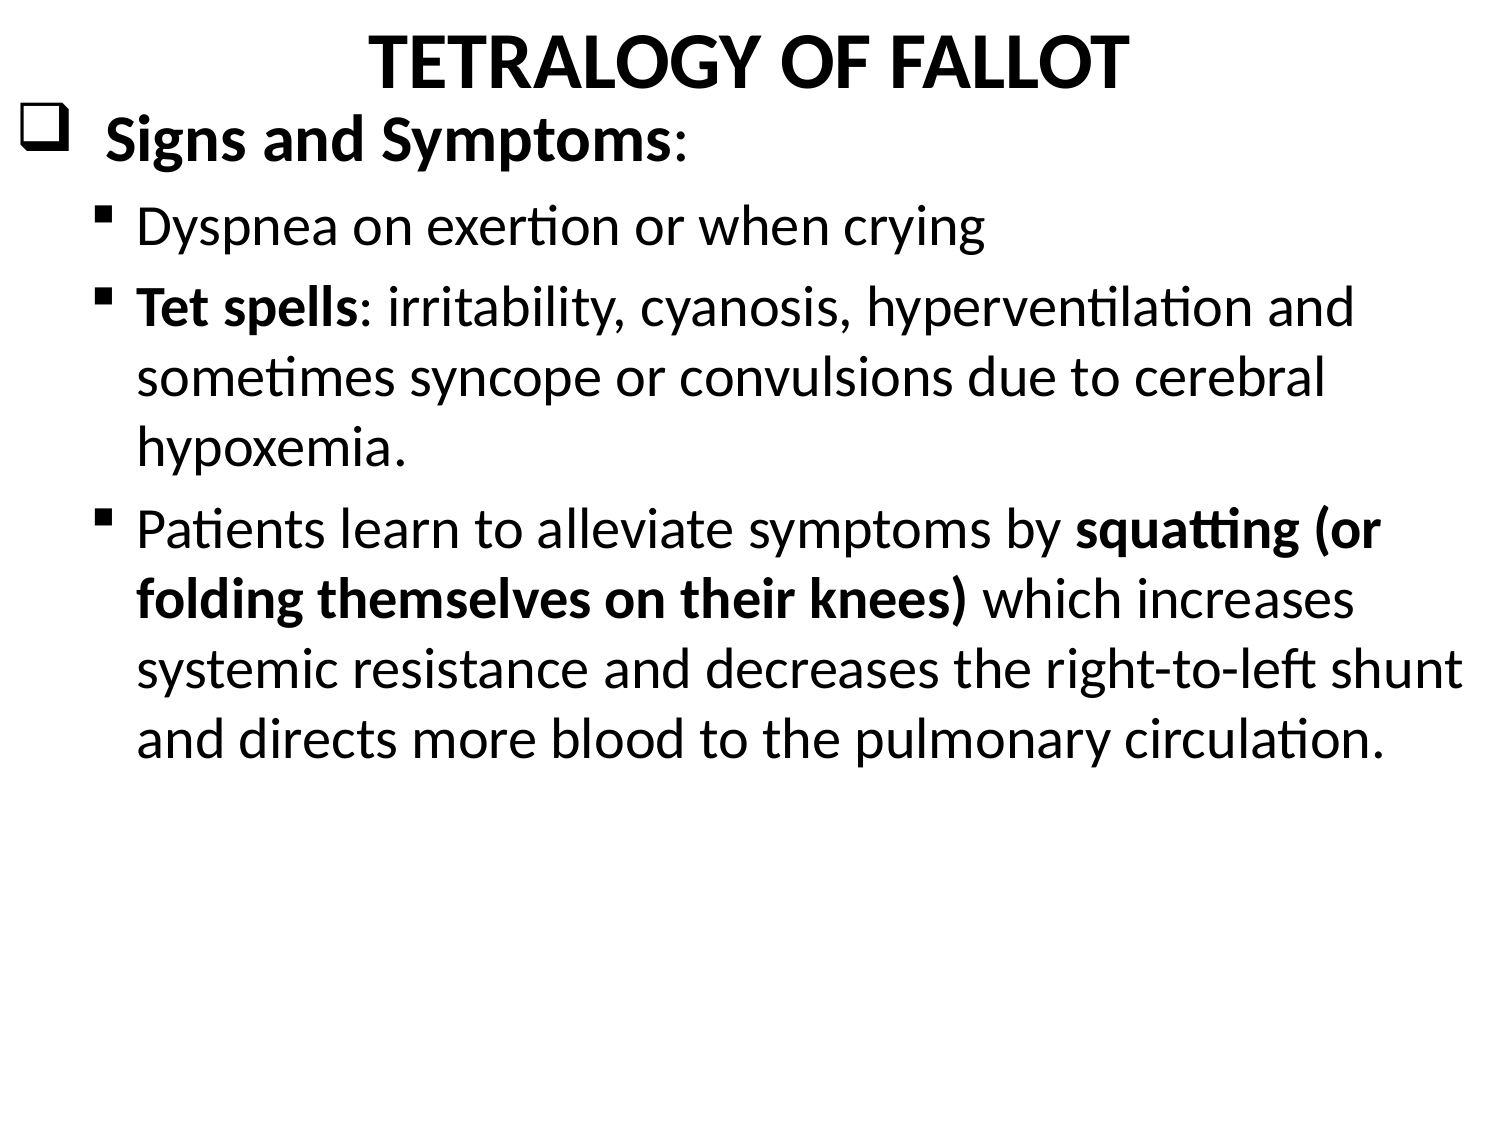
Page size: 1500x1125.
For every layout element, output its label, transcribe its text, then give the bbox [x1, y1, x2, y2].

list Signs and Symptoms: Dyspnea on exertion or when crying Tet spells: irritability, cyanosis, hyperventilation and sometimes syncope or convulsions due to cerebral hypoxemia. Patients learn to alleviate symptoms by squatting (or folding themselves on their knees) which increases systemic resistance and decreases the right-to-left shunt and directs more blood to the pulmonary circulation. [0, 87, 1500, 1125]
title TETRALOGY OF FALLOT [112, 0, 1388, 87]
